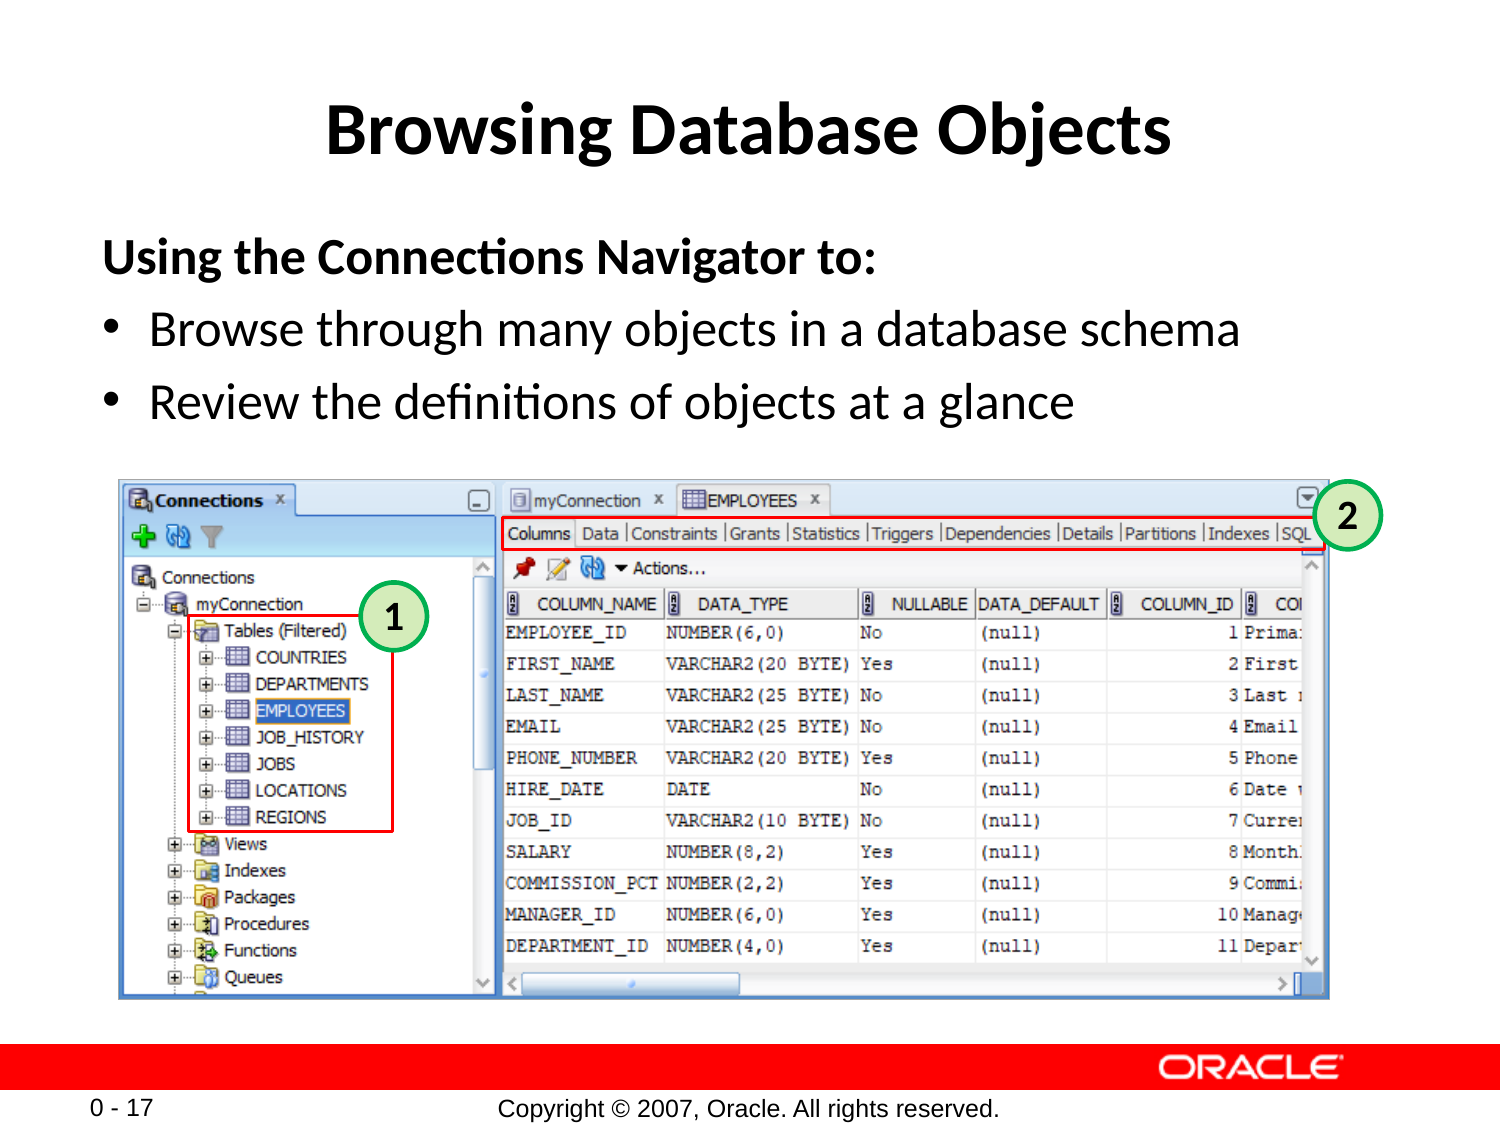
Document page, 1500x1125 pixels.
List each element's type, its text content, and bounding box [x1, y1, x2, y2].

picture [0, 1044, 1500, 1090]
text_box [118, 479, 1382, 1000]
title Browsing Database Objects [99, 52, 1400, 197]
list Using the Connections Navigator to: Browse through many objects in a database schema Review the definitions of objects at a glance [99, 219, 1400, 439]
